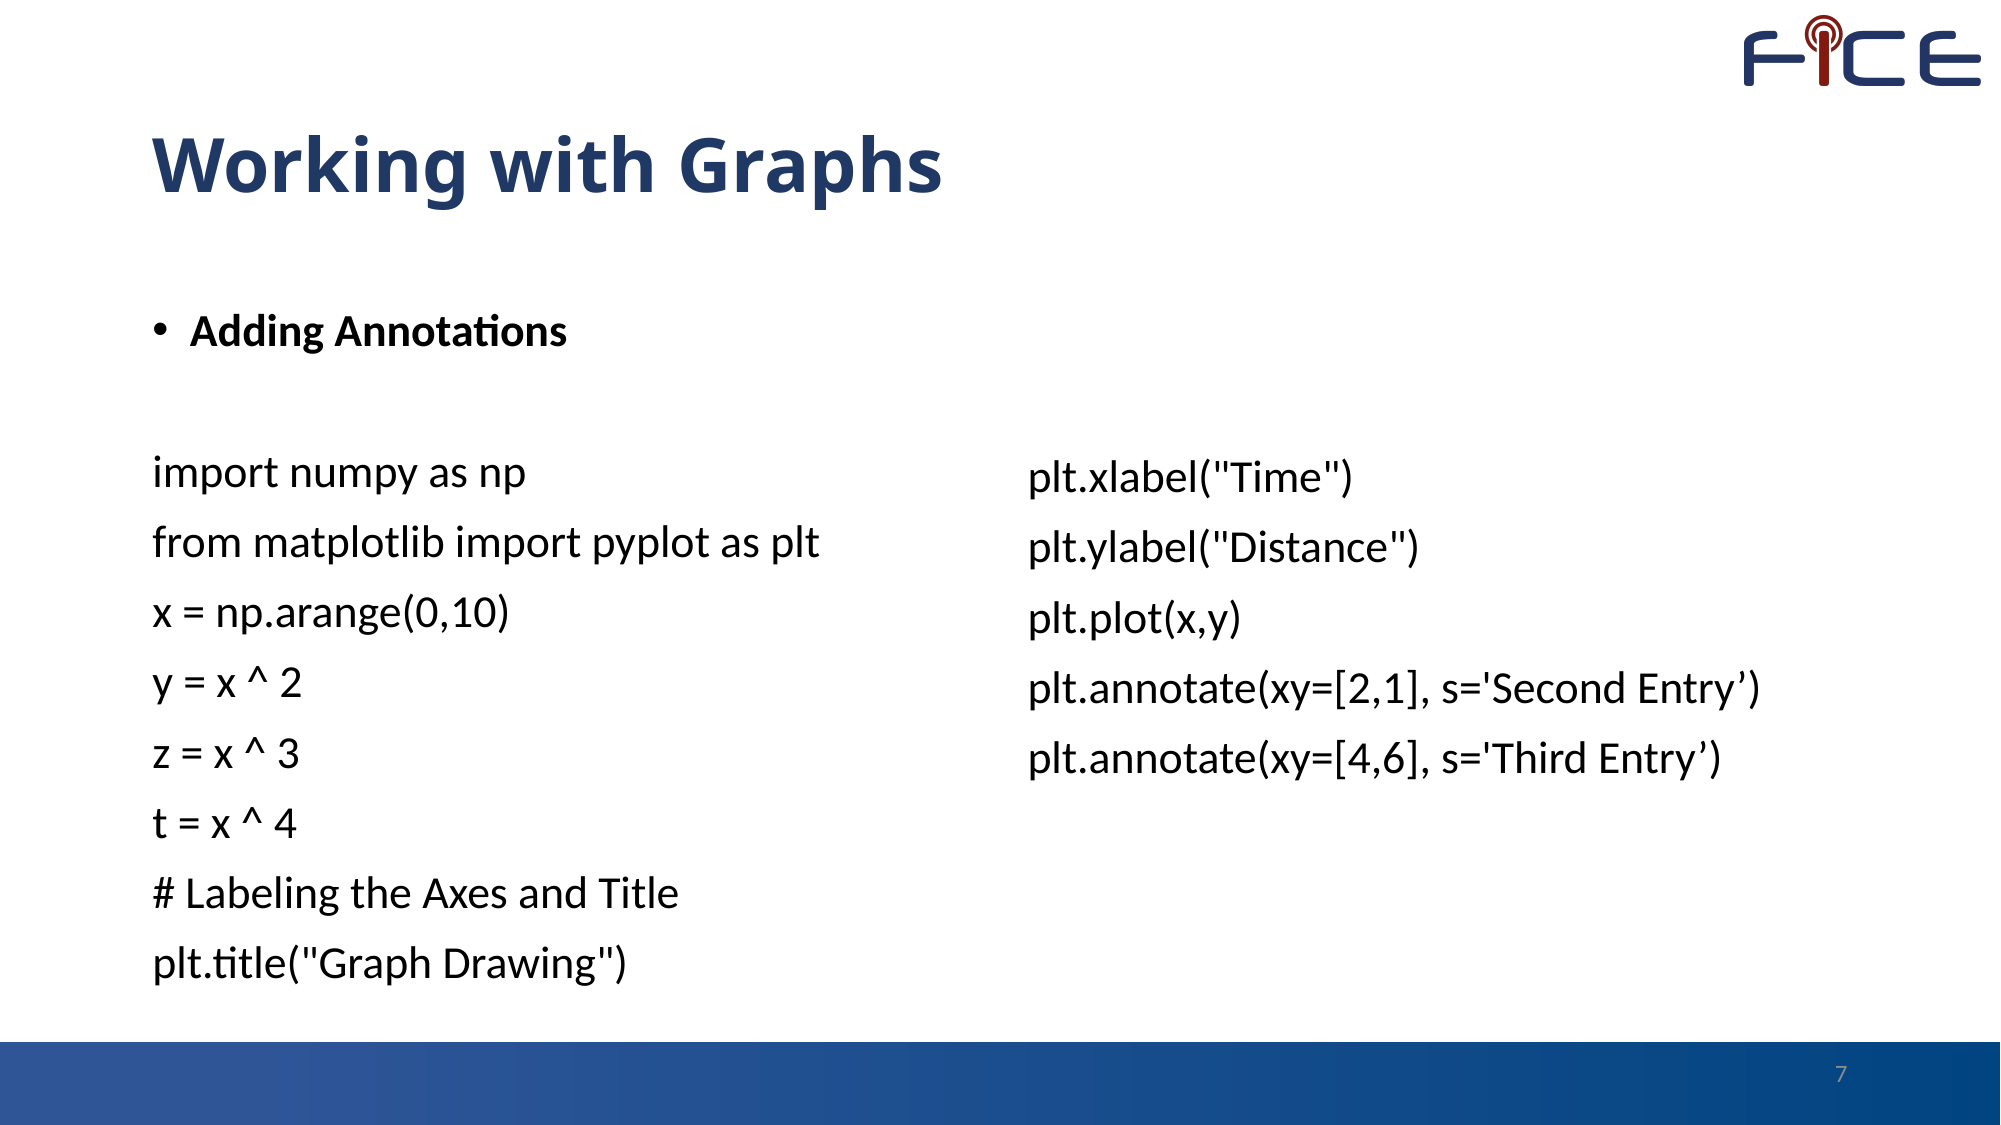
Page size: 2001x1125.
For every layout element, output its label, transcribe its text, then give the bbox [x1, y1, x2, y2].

title Working with Graphs [137, 59, 1863, 278]
list plt.xlabel("Time") plt.ylabel("Distance") plt.plot(x,y) plt.annotate(xy=[2,1], s='Second Entry’) plt.annotate(xy=[4,6], s='Third Entry’) [1012, 299, 1863, 1014]
picture [1744, 15, 1981, 86]
list Adding Annotations import numpy as np from matplotlib import pyplot as plt x = np.arange(0,10) y = x ^ 2 z = x ^ 3 t = x ^ 4 # Labeling the Axes and Title plt.title("Graph Drawing") [137, 299, 988, 1014]
slide_number 7 [1412, 1042, 1863, 1103]
